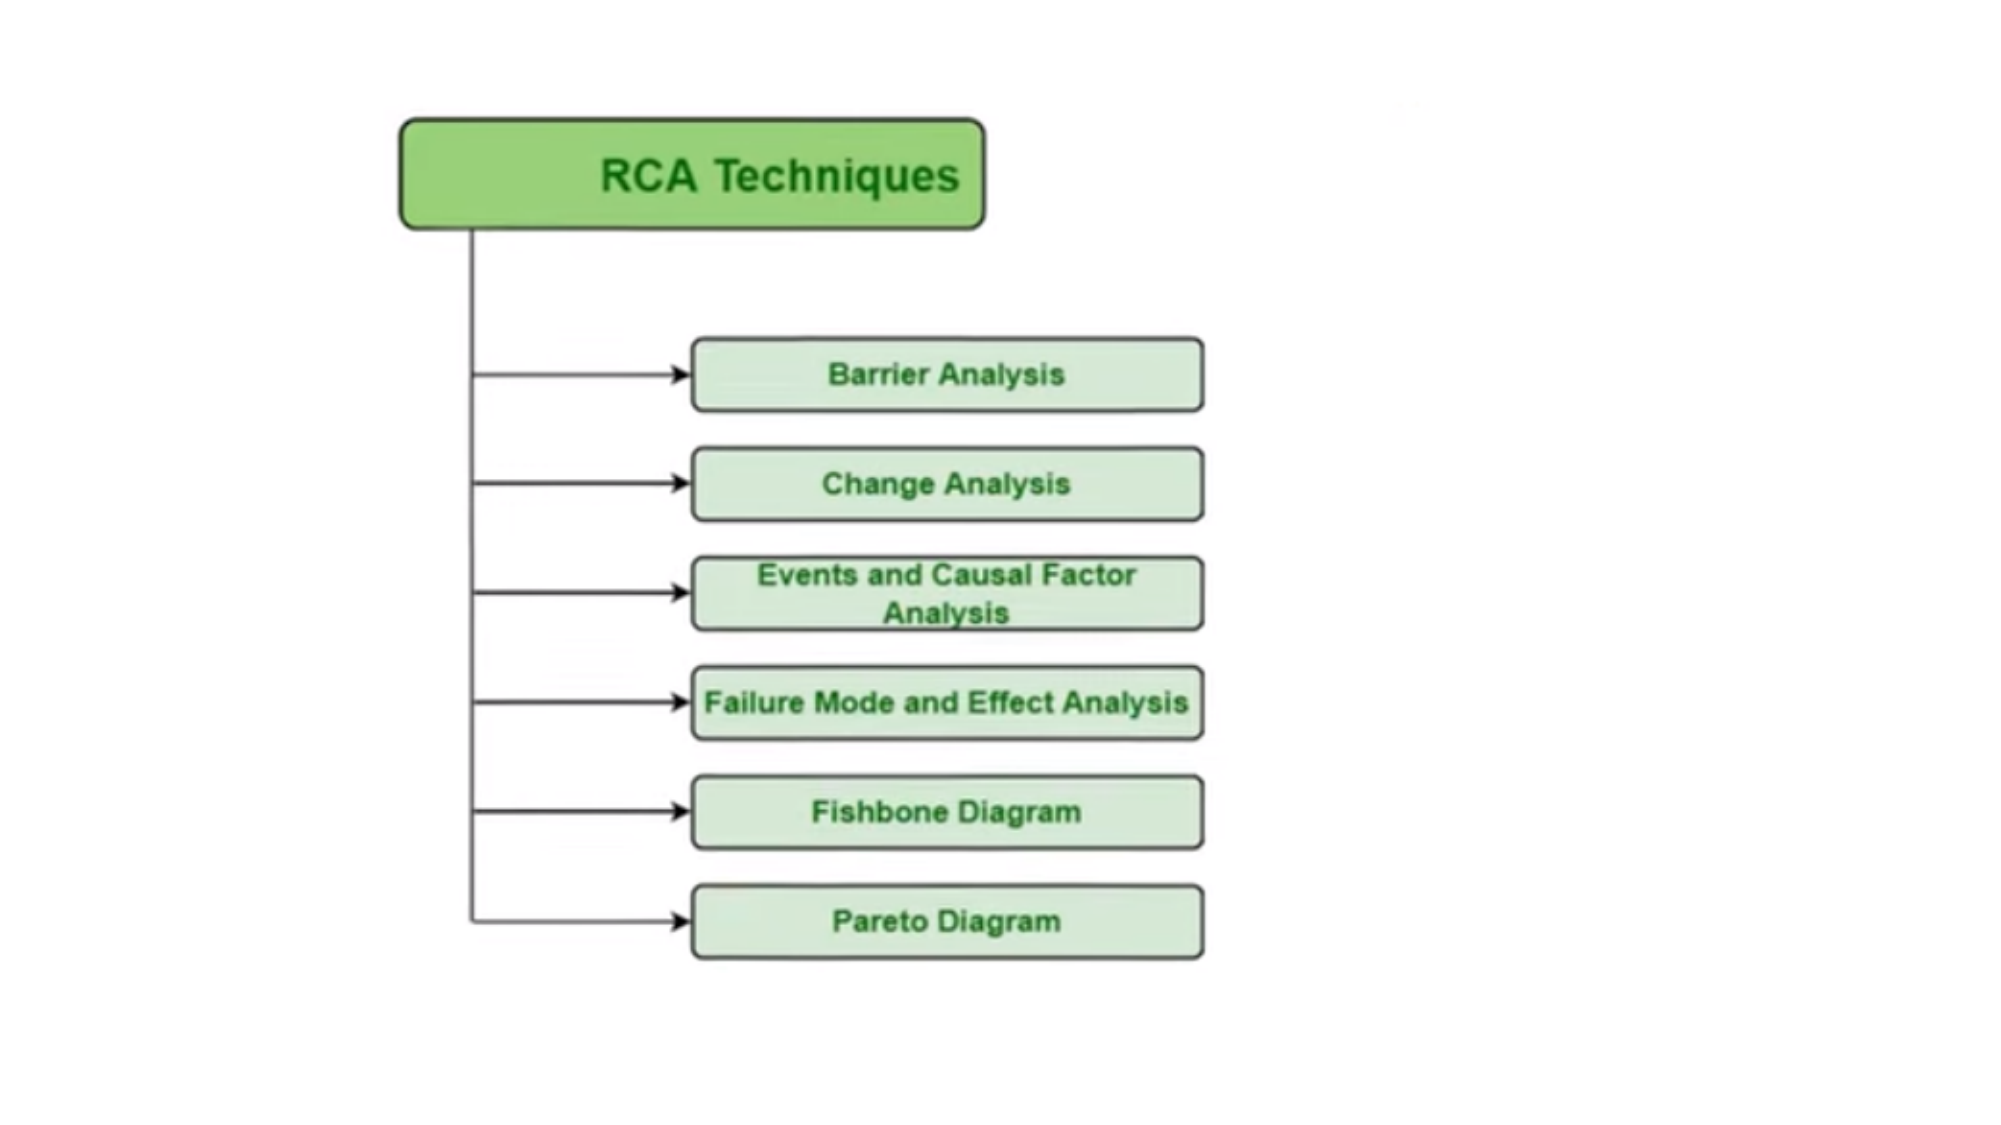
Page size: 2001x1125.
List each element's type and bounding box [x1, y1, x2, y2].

picture [363, 100, 1431, 974]
